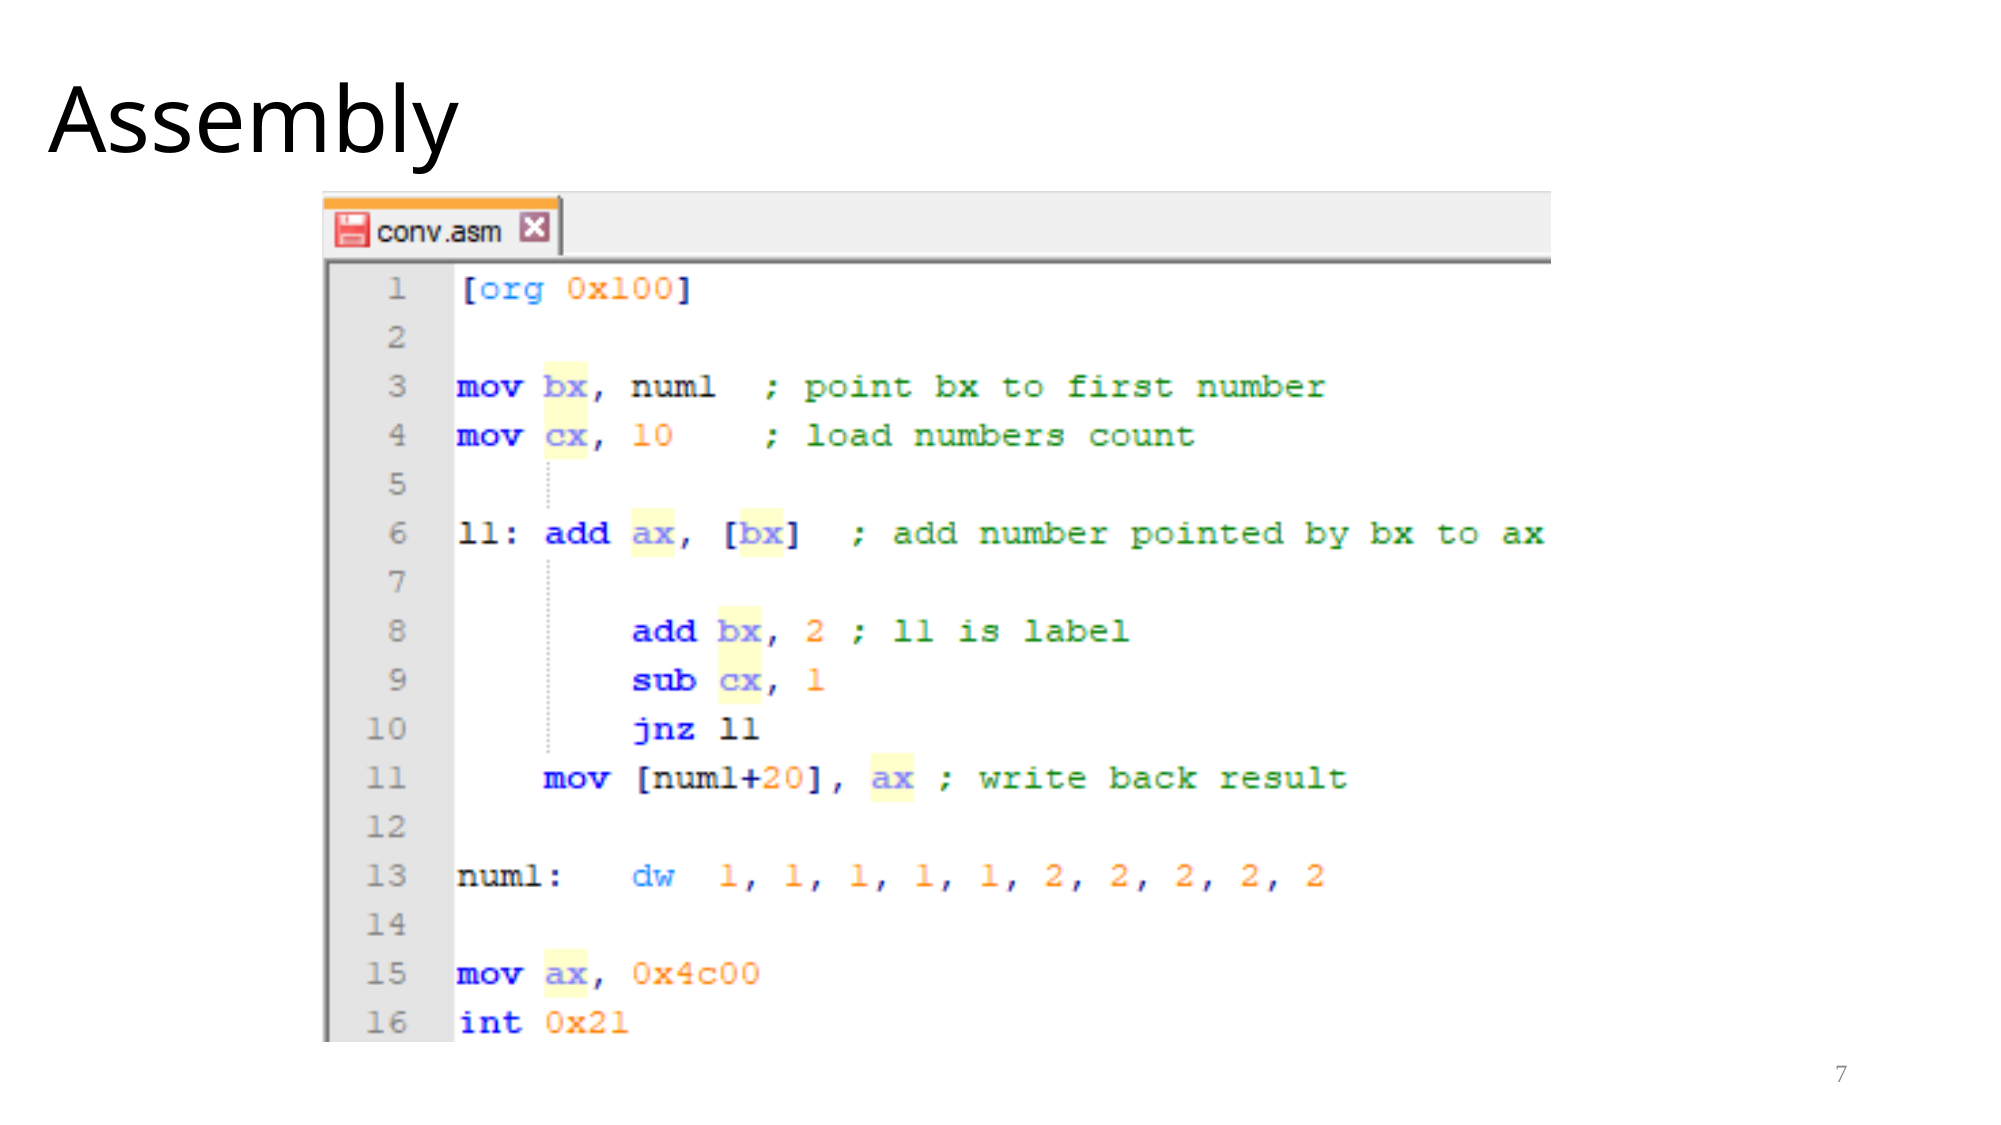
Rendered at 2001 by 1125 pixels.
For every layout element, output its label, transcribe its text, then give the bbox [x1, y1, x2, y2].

picture [322, 191, 1551, 1042]
title Assembly [33, 14, 1759, 232]
slide_number 7 [1412, 1042, 1863, 1103]
